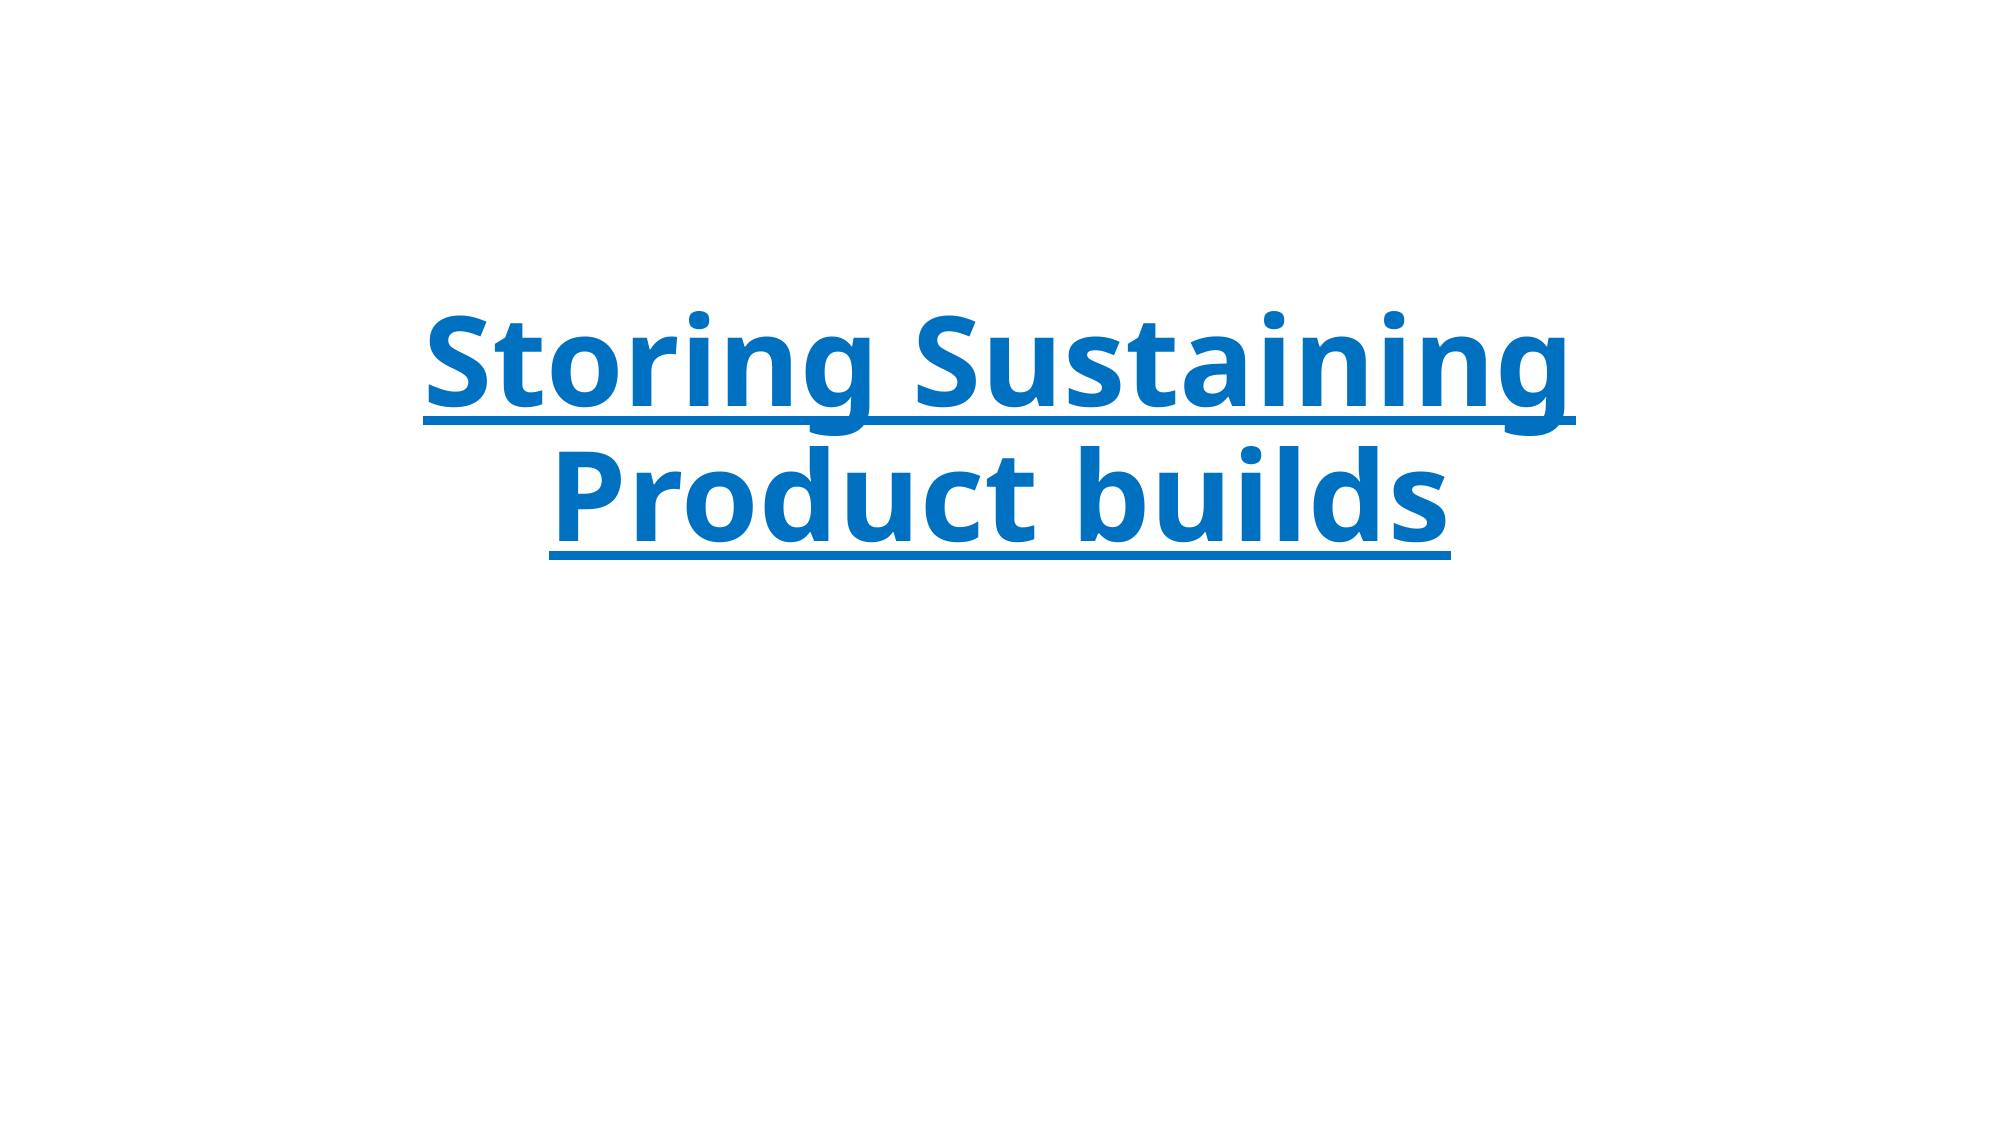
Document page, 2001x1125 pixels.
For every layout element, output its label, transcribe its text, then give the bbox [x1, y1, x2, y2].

title Storing Sustaining Product builds [249, 184, 1750, 576]
